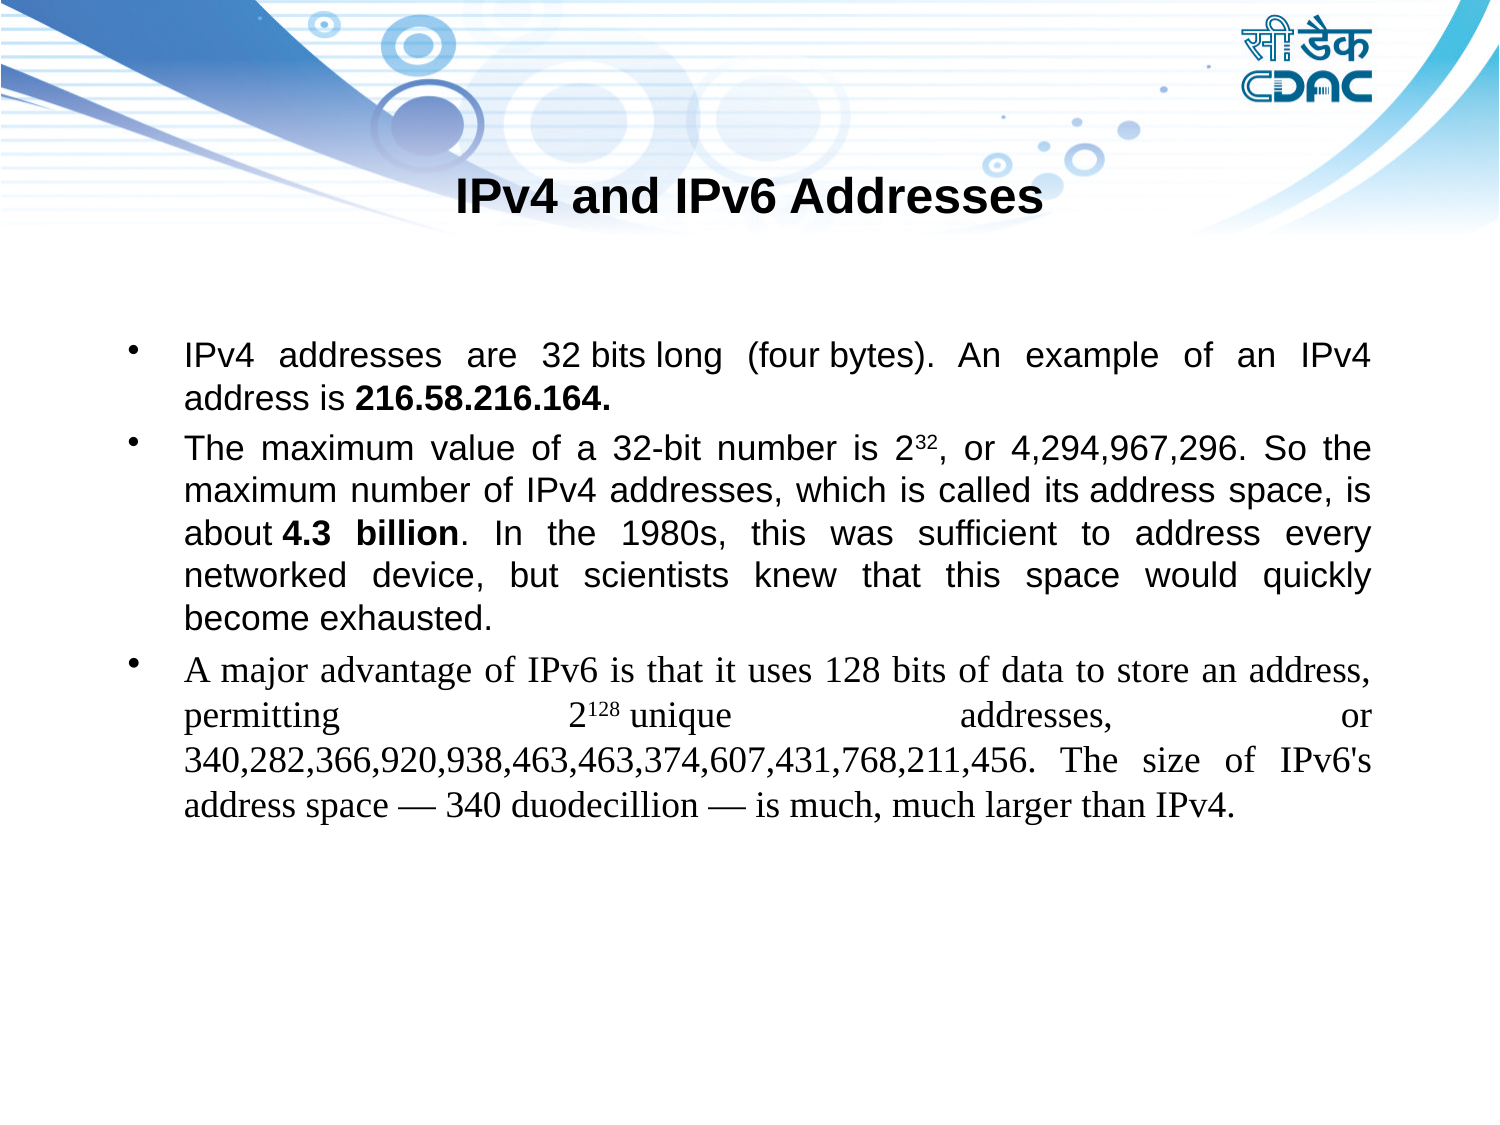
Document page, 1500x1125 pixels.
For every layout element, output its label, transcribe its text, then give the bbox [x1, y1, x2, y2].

list IPv4 addresses are 32 bits long (four bytes). An example of an IPv4 address is 216.58.216.164. The maximum value of a 32-bit number is 232, or 4,294,967,296. So the maximum number of IPv4 addresses, which is called its address space, is about 4.3 billion. In the 1980s, this was sufficient to address every networked device, but scientists knew that this space would quickly become exhausted. A major advantage of IPv6 is that it uses 128 bits of data to store an address, permitting 2128 unique addresses, or 340,282,366,920,938,463,463,374,607,431,768,211,456. The size of IPv6's address space — 340 duodecillion — is much, much larger than IPv4. [112, 324, 1388, 1000]
picture [1, 0, 1499, 335]
title IPv4 and IPv6 Addresses [112, 99, 1388, 288]
